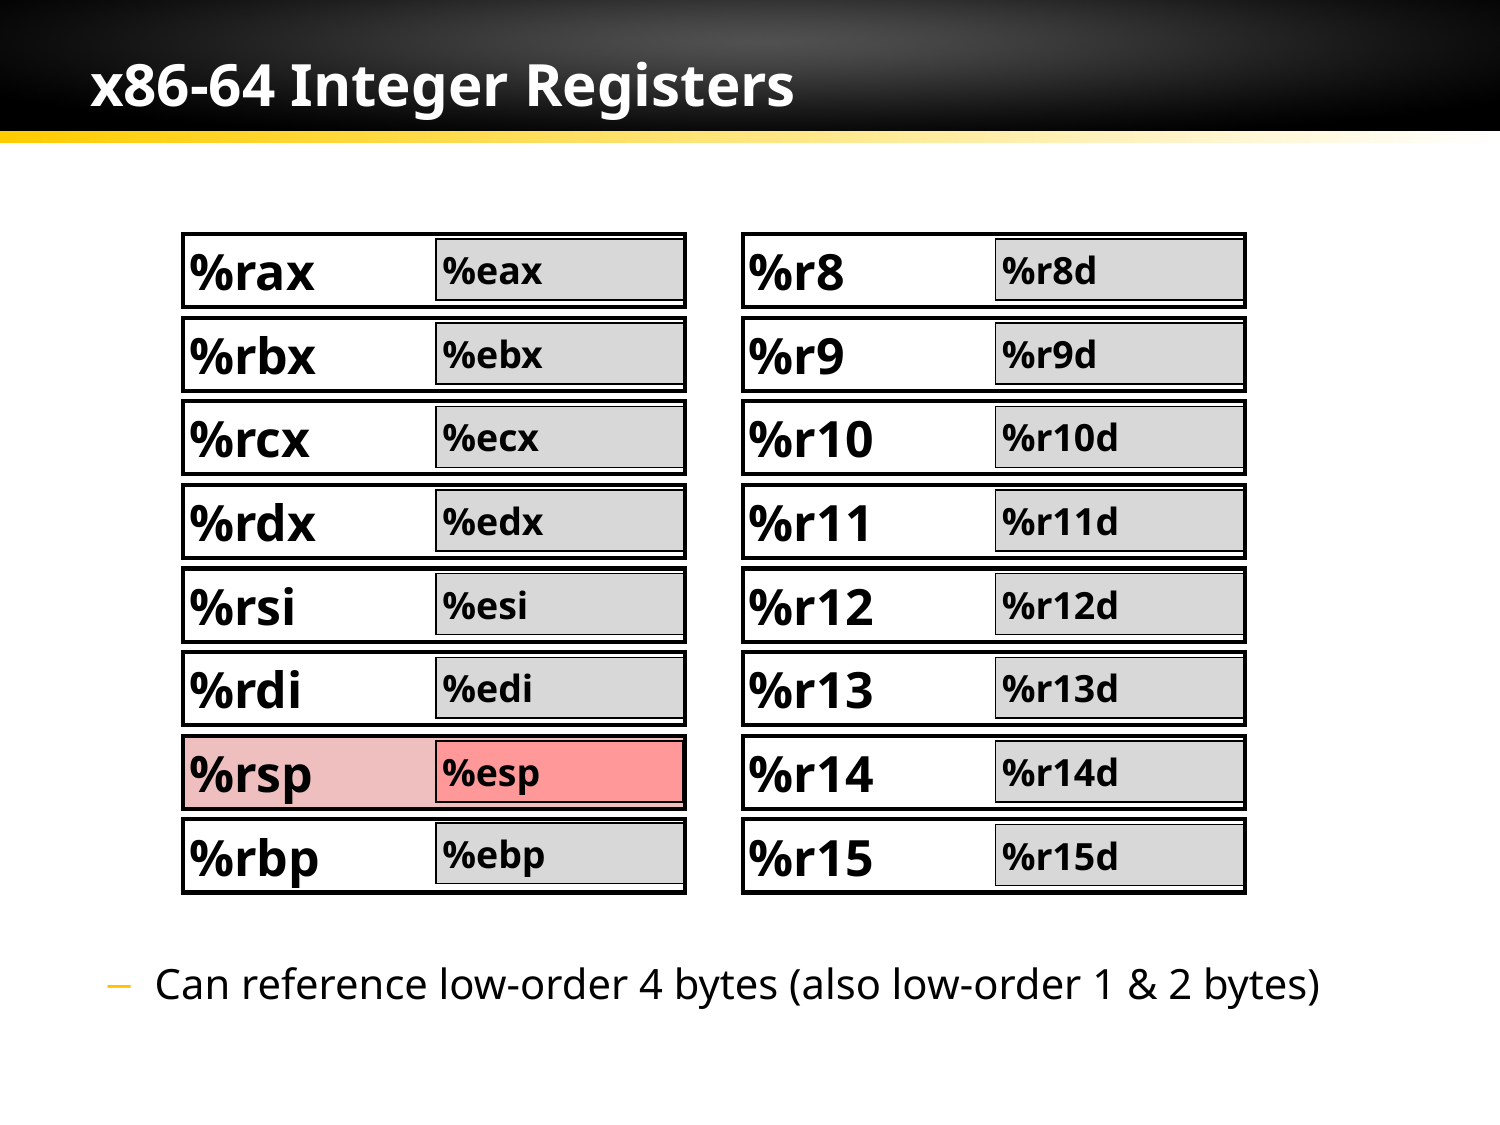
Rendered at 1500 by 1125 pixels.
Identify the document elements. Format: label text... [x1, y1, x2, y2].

list Can reference low-order 4 bytes (also low-order 1 & 2 bytes) [17, 940, 1413, 1078]
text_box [182, 233, 1246, 893]
table_header 0 [650, 131, 655, 143]
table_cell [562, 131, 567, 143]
picture [0, 0, 1500, 131]
table_cell 12 [738, 131, 744, 143]
title x86-64 Integer Registers [75, 35, 1425, 131]
